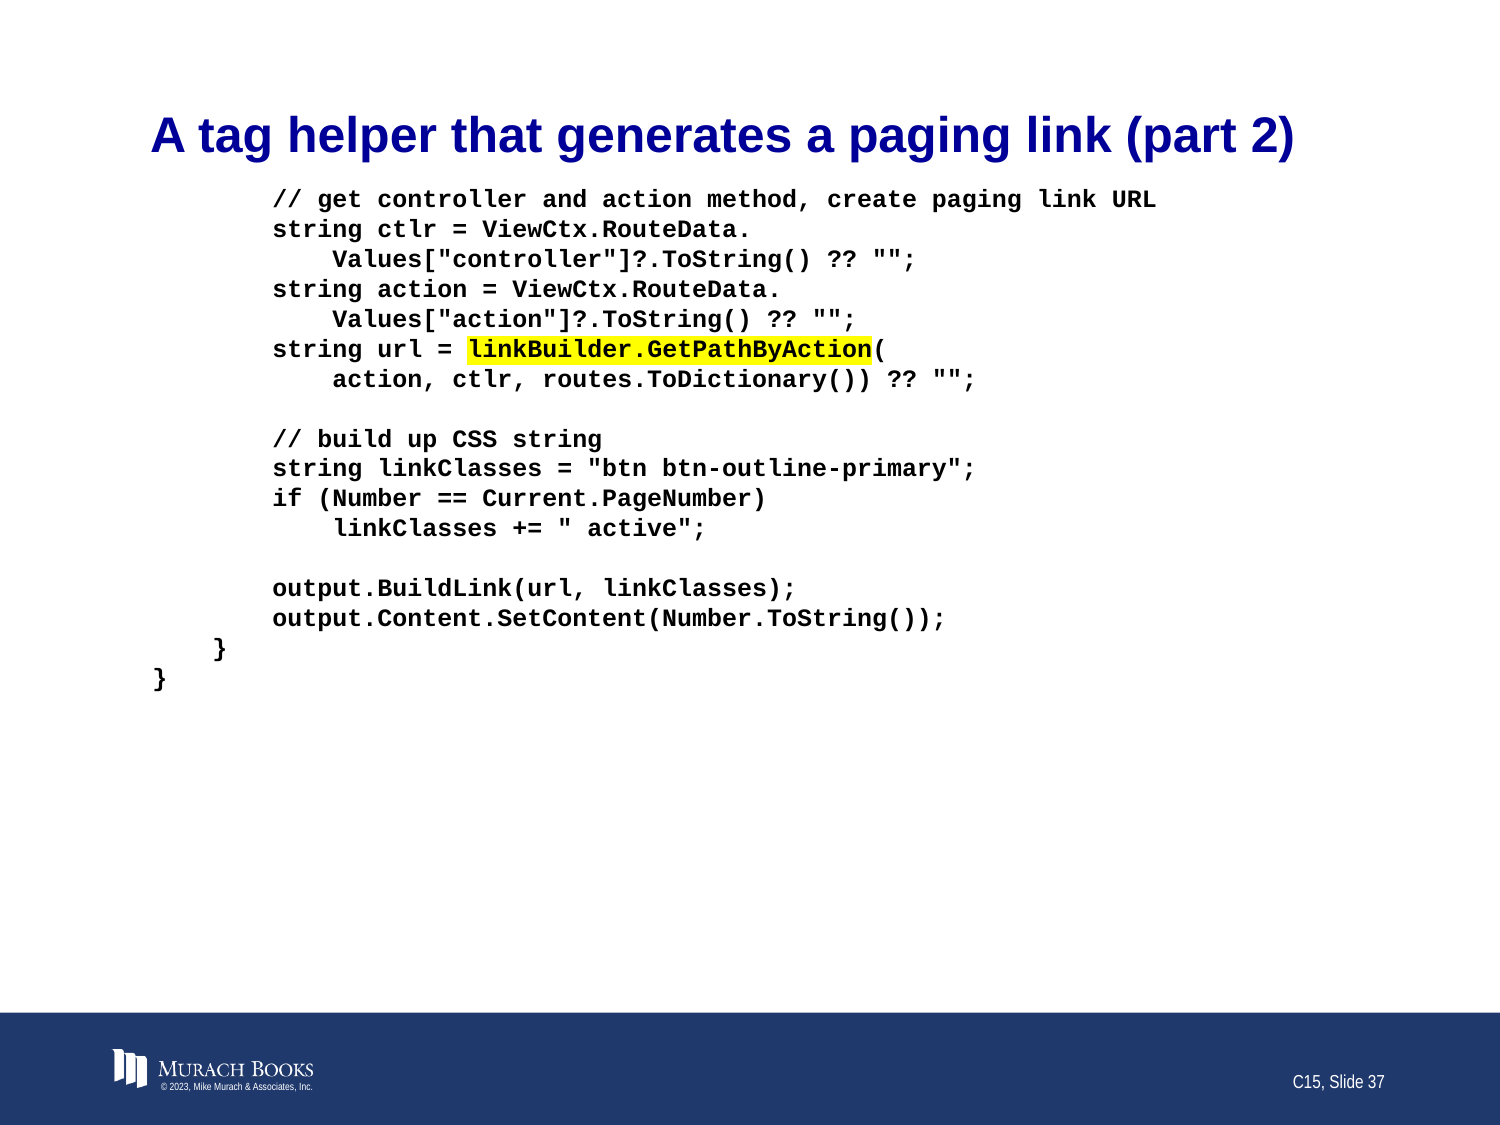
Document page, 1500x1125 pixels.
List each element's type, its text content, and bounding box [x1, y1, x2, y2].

title A tag helper that generates a paging link (part 2) [150, 102, 1350, 164]
list // get controller and action method, create paging link URL string ctlr = ViewCtx.RouteData. Values["controller"]?.ToString() ?? ""; string action = ViewCtx.RouteData. Values["action"]?.ToString() ?? ""; string url = linkBuilder.GetPathByAction( action, ctlr, routes.ToDictionary()) ?? ""; // build up CSS string string linkClasses = "btn btn-outline-primary"; if (Number == Current.PageNumber) linkClasses += " active"; output.BuildLink(url, linkClasses); output.Content.SetContent(Number.ToString()); } } [137, 174, 1350, 975]
slide_number C15, Slide 37 [1087, 1025, 1400, 1100]
footer © 2023, Mike Murach & Associates, Inc. [12, 1025, 463, 1100]
